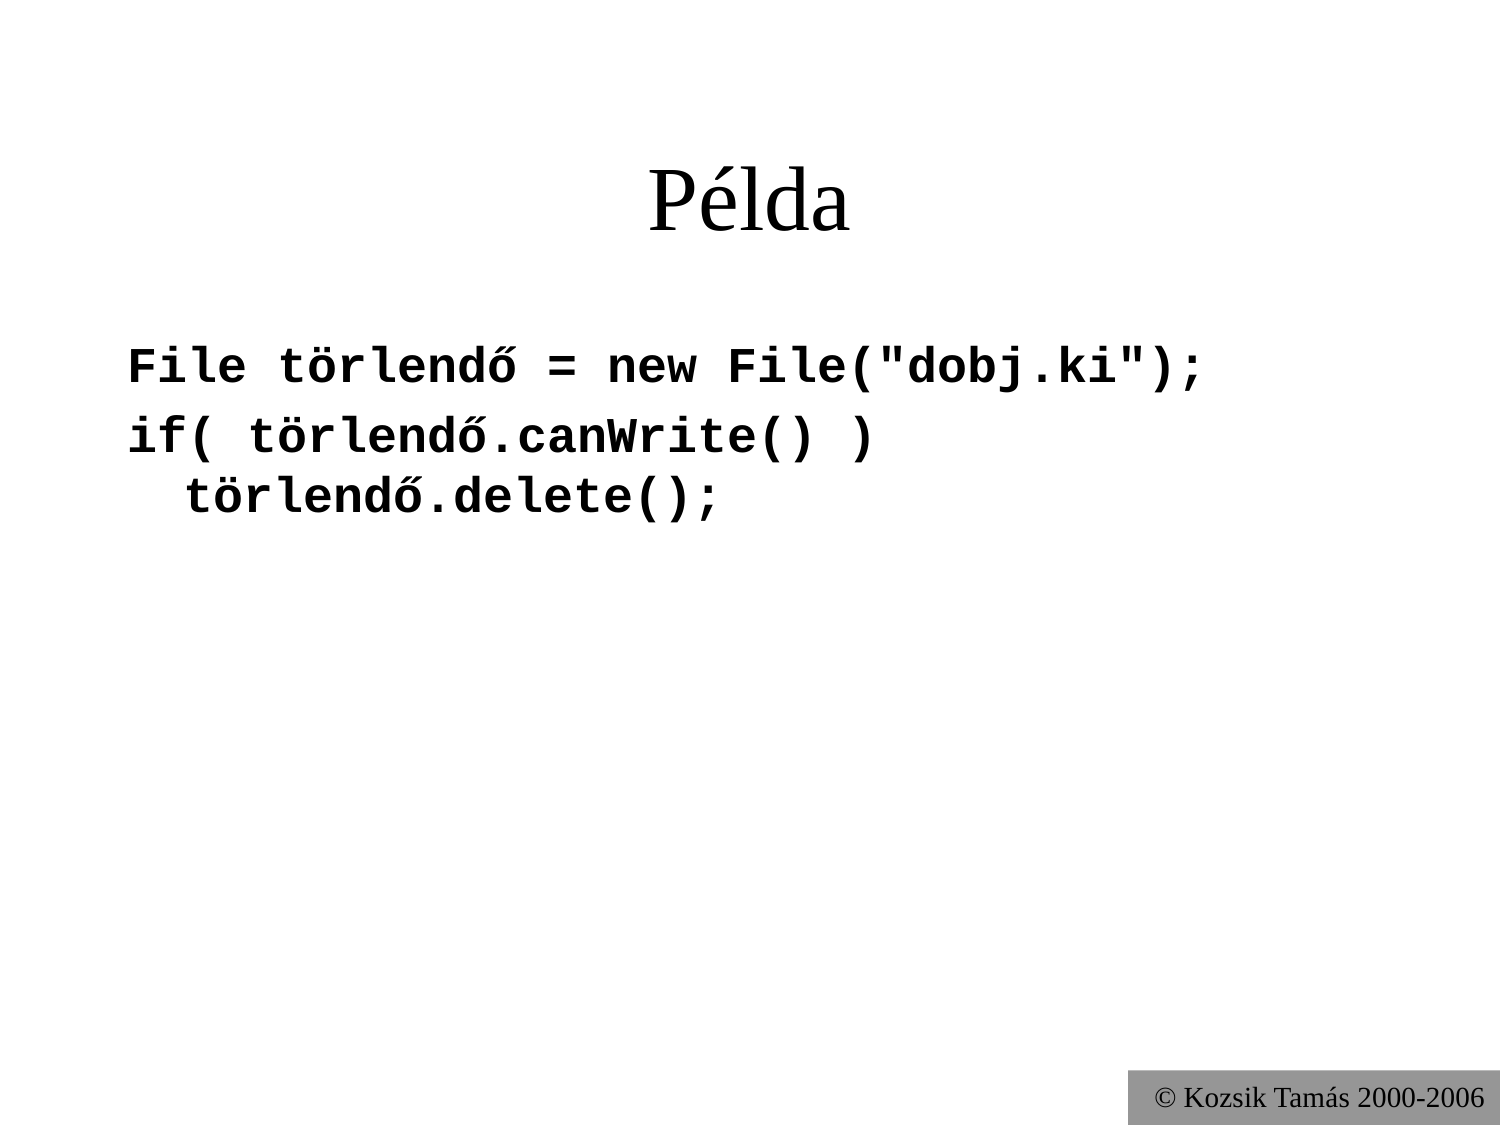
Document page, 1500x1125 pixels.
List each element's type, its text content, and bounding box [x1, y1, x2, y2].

footer © Kozsik Tamás 2000-2006 [1128, 1070, 1500, 1125]
title Példa [112, 99, 1388, 288]
list File törlendő = new File("dobj.ki"); if( törlendő.canWrite() ) törlendő.delete(); [112, 324, 1388, 1000]
